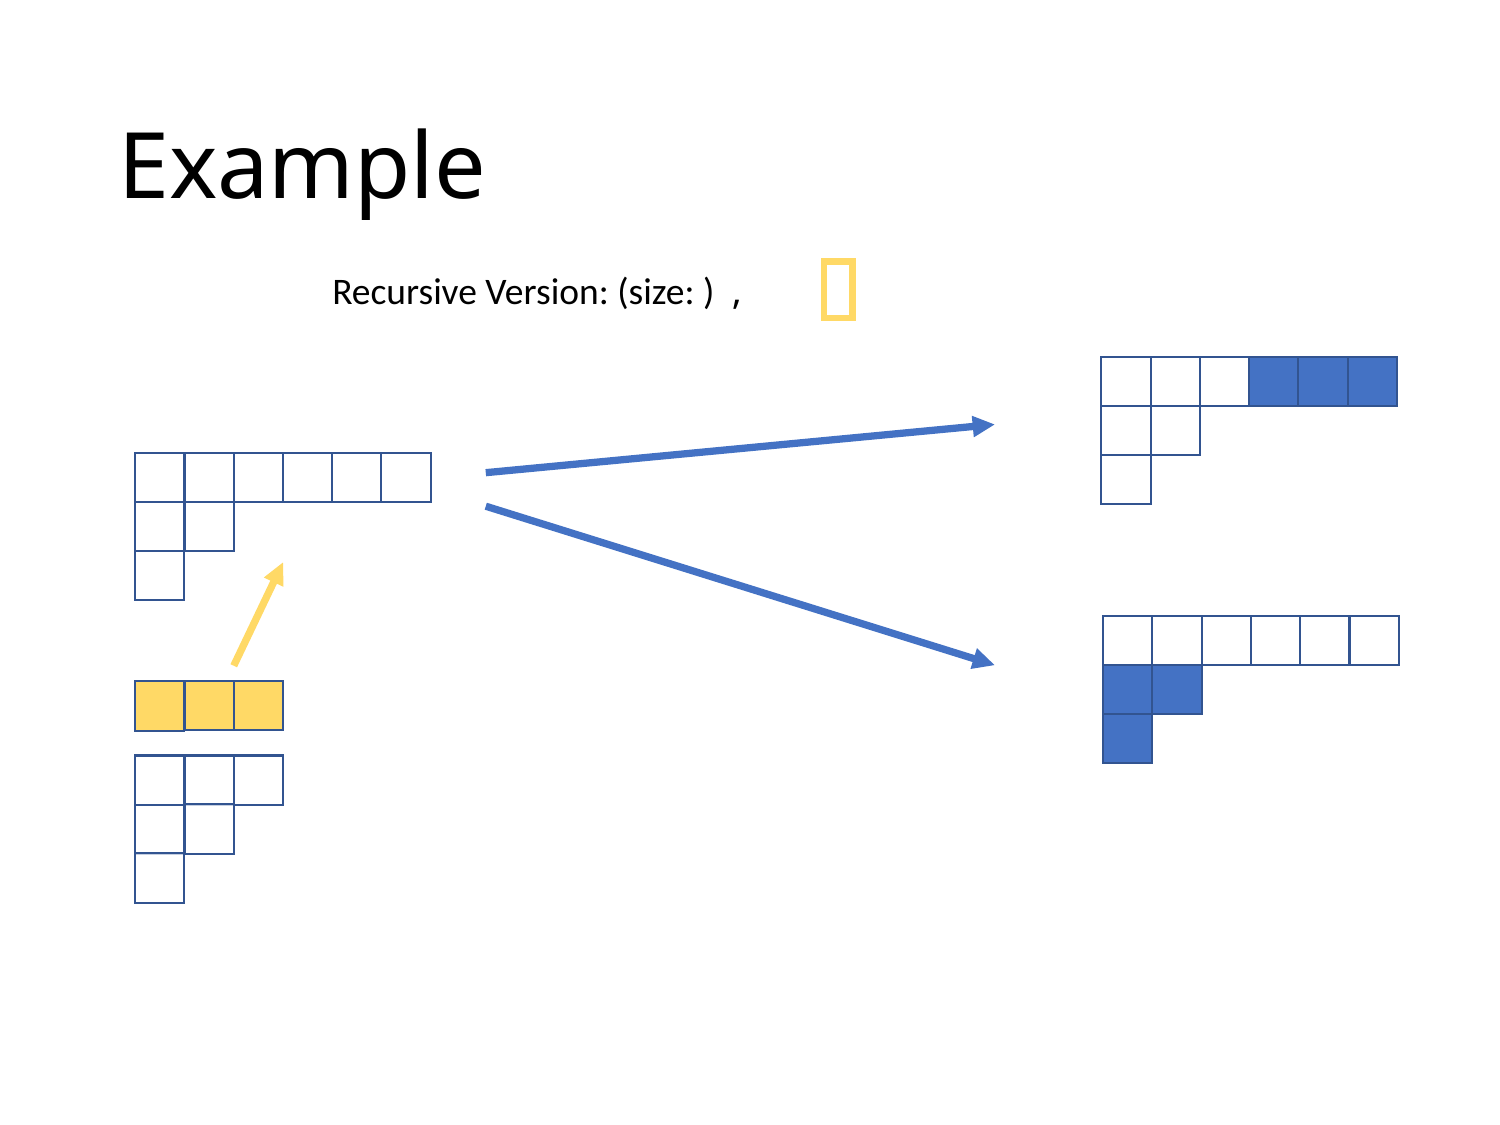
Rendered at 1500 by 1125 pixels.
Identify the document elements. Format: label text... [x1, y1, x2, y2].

text_box [1299, 615, 1348, 666]
text_box [1150, 356, 1199, 405]
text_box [233, 562, 283, 666]
text_box [1100, 405, 1150, 454]
text_box [1347, 356, 1398, 407]
text_box [1102, 713, 1153, 764]
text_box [485, 506, 995, 666]
text_box [1100, 454, 1152, 505]
title Example [103, 59, 1397, 278]
text_box [1151, 664, 1203, 715]
text_box [134, 852, 185, 904]
text_box [183, 452, 233, 501]
text_box [233, 680, 284, 731]
text_box [134, 754, 183, 804]
text_box [1100, 356, 1150, 405]
text_box [134, 550, 185, 601]
text_box [183, 803, 235, 855]
text_box [331, 452, 380, 503]
text_box [1102, 664, 1151, 713]
text_box [134, 501, 183, 550]
text_box [1250, 615, 1299, 666]
text_box [821, 259, 856, 321]
text_box [134, 452, 183, 501]
text_box [380, 452, 432, 503]
text_box [1151, 615, 1201, 664]
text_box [485, 424, 995, 473]
text_box [183, 501, 235, 552]
text_box [1248, 356, 1297, 407]
text_box [282, 452, 331, 503]
text_box [183, 680, 233, 731]
text_box [1201, 615, 1250, 666]
text_box [233, 452, 282, 503]
text_box [134, 804, 183, 852]
text_box [183, 754, 233, 803]
text_box [134, 680, 185, 732]
text_box [1348, 615, 1400, 666]
text_box [1102, 615, 1151, 664]
text_box [1297, 356, 1347, 407]
text_box [1199, 356, 1248, 407]
text_box [233, 754, 284, 806]
text_box [1150, 405, 1201, 456]
